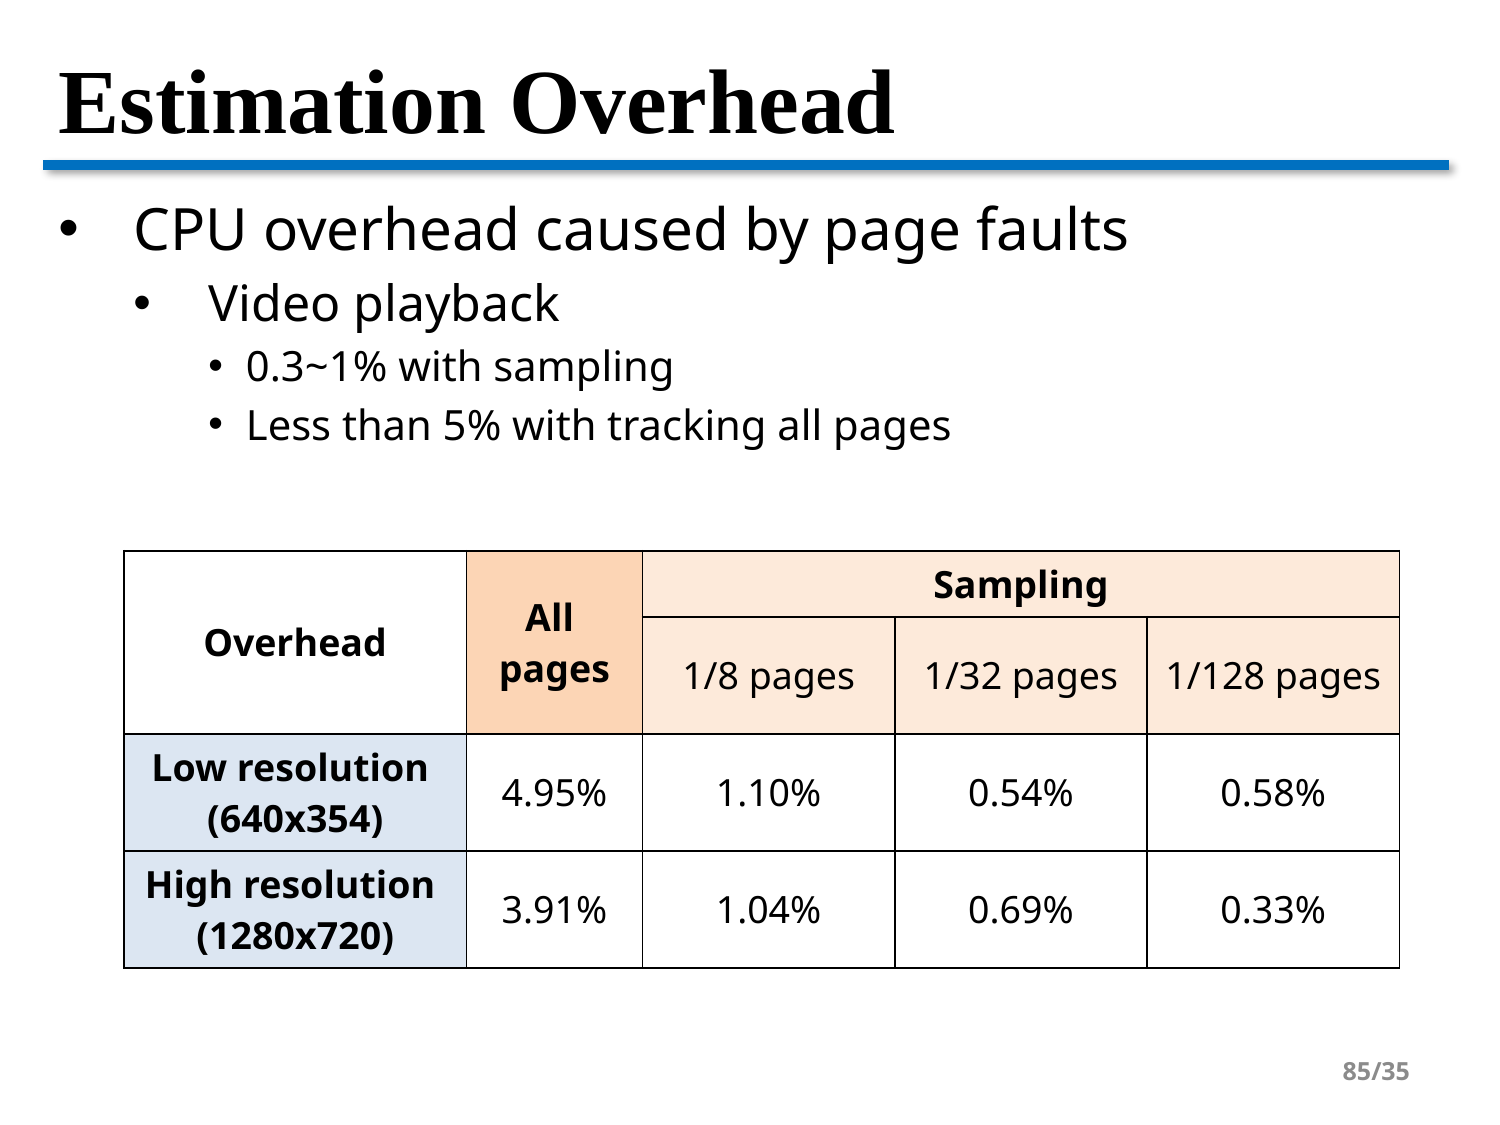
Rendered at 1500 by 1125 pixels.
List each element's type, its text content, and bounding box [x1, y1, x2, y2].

table_cell High resolution (1280x720) [125, 852, 466, 967]
table_cell 0.54% [896, 735, 1146, 850]
title Estimation Overhead [43, 21, 1449, 173]
slide_number 85/35 [1074, 1042, 1425, 1103]
table_header Sampling [643, 552, 1399, 616]
table_cell 3.91% [467, 852, 642, 967]
table_cell 1.10% [643, 735, 894, 850]
table_cell 4.95% [467, 735, 642, 850]
table_cell 1/8 pages [643, 618, 894, 733]
table_header All pages [467, 552, 642, 733]
list CPU overhead caused by page faults Video playback 0.3~1% with sampling Less than 5% with tracking all pages [43, 184, 1449, 1012]
table_cell 1/32 pages [896, 618, 1146, 733]
table_cell 0.33% [1148, 852, 1399, 967]
table_cell Low resolution (640x354) [125, 735, 466, 850]
table_cell 1/128 pages [1148, 618, 1399, 733]
table_cell 1.04% [643, 852, 894, 967]
table_cell 0.69% [896, 852, 1146, 967]
table_cell 0.58% [1148, 735, 1399, 850]
table_header Overhead [125, 552, 466, 733]
